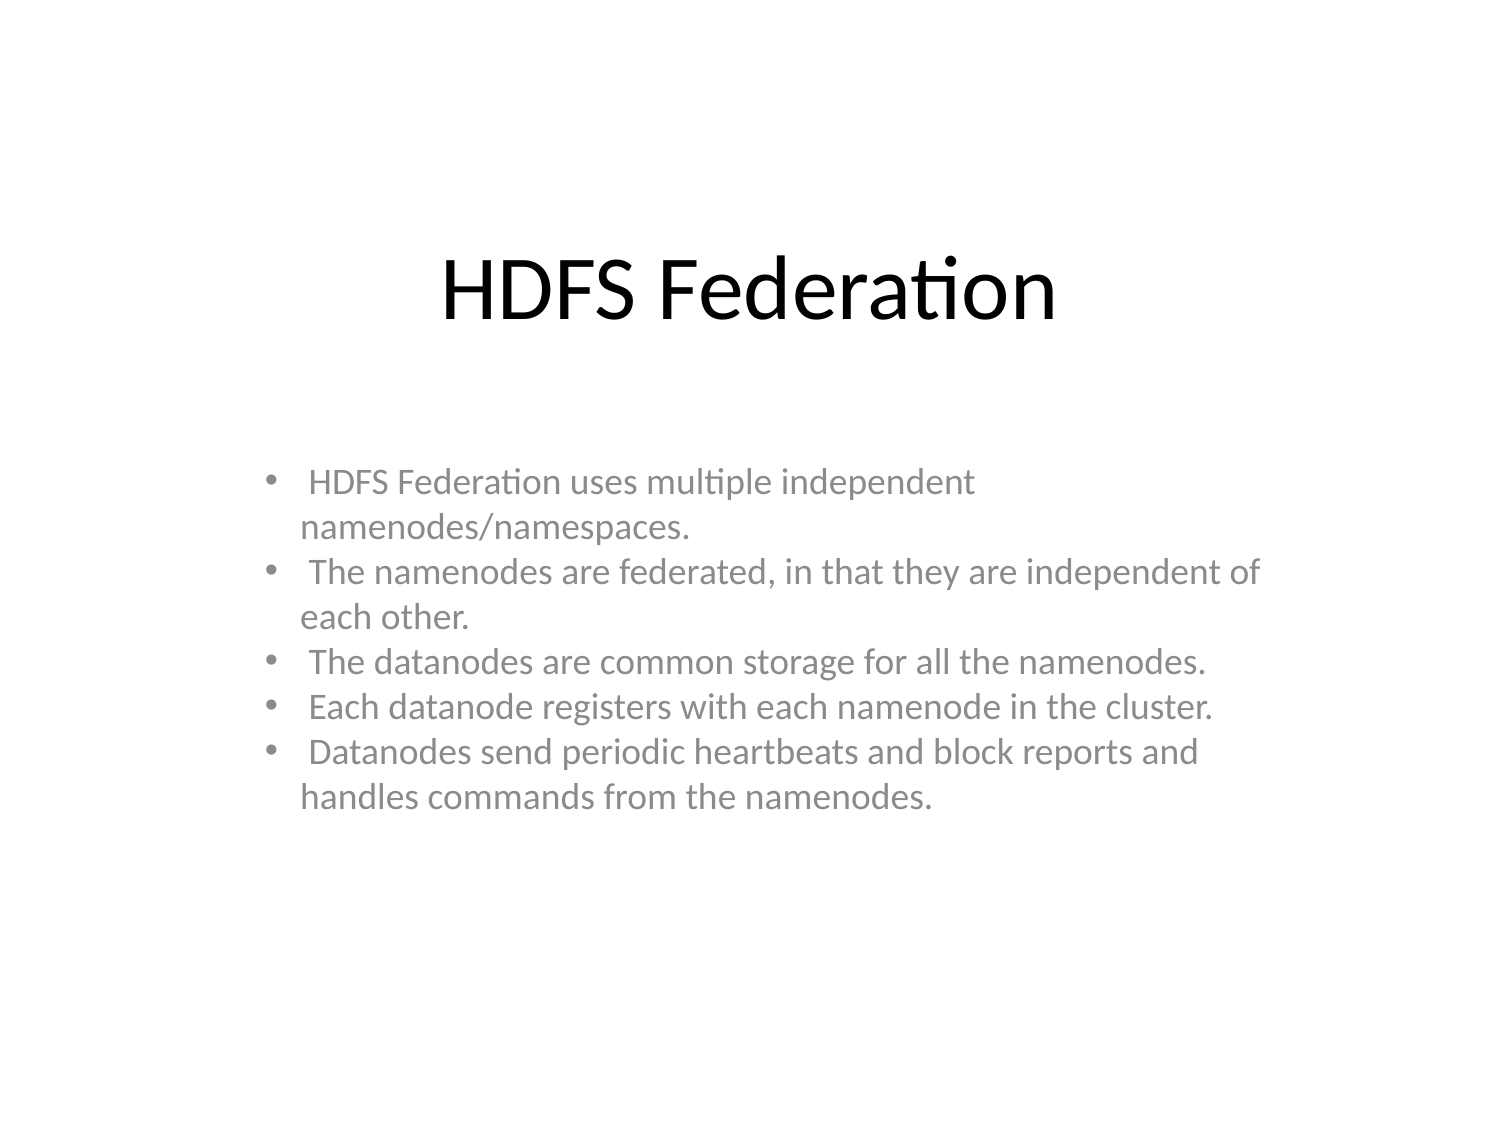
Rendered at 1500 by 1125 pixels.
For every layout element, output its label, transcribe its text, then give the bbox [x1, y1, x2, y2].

text_box HDFS Federation [112, 162, 1388, 404]
text_box HDFS Federation uses multiple independent namenodes/namespaces. The namenodes are federated, in that they are independent of each other. The datanodes are common storage for all the namenodes. Each datanode registers with each namenode in the cluster. Datanodes send periodic heartbeats and block reports and handles commands from the namenodes. [249, 450, 1300, 738]
